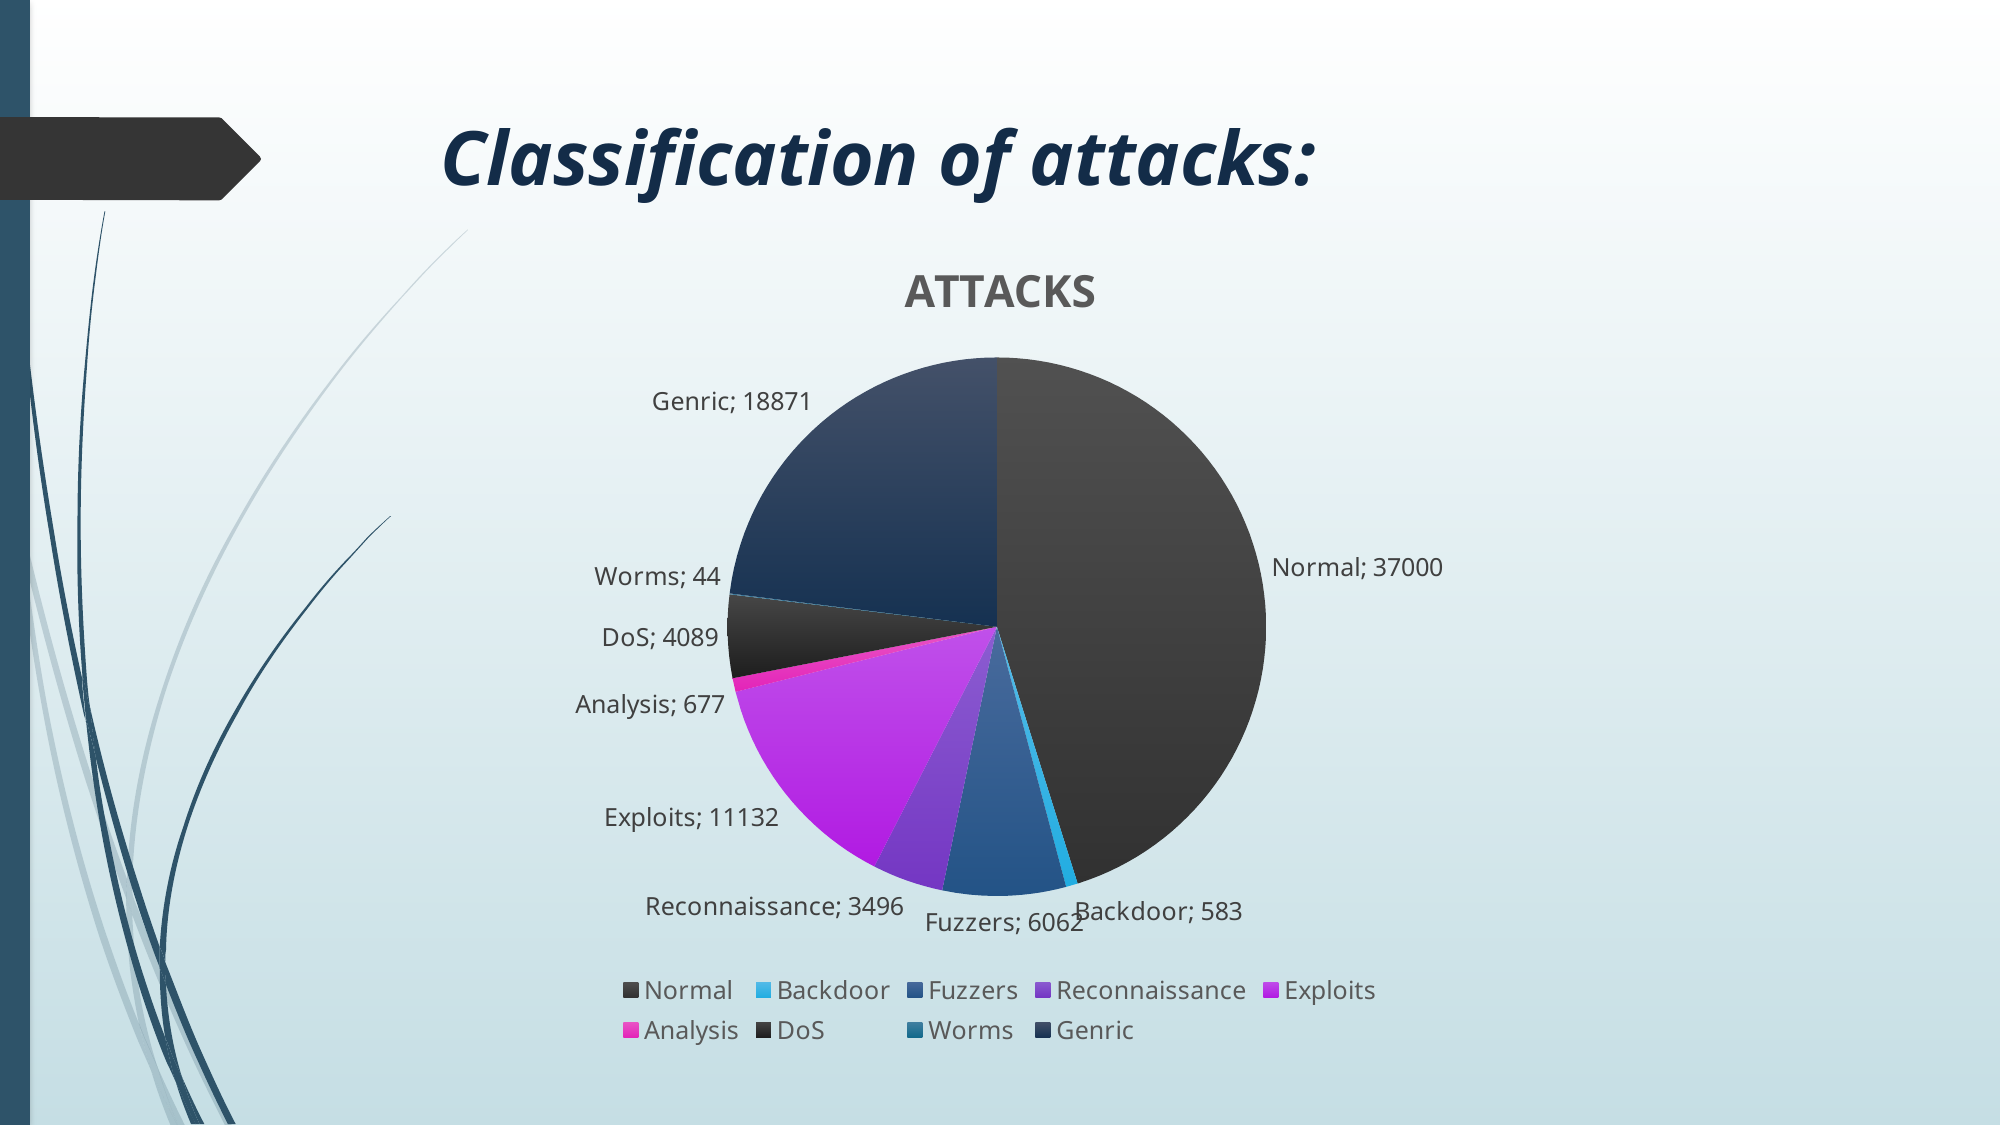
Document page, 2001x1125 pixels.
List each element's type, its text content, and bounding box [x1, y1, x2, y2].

title Classification of attacks: [425, 102, 1888, 249]
chart [268, 222, 1732, 1054]
